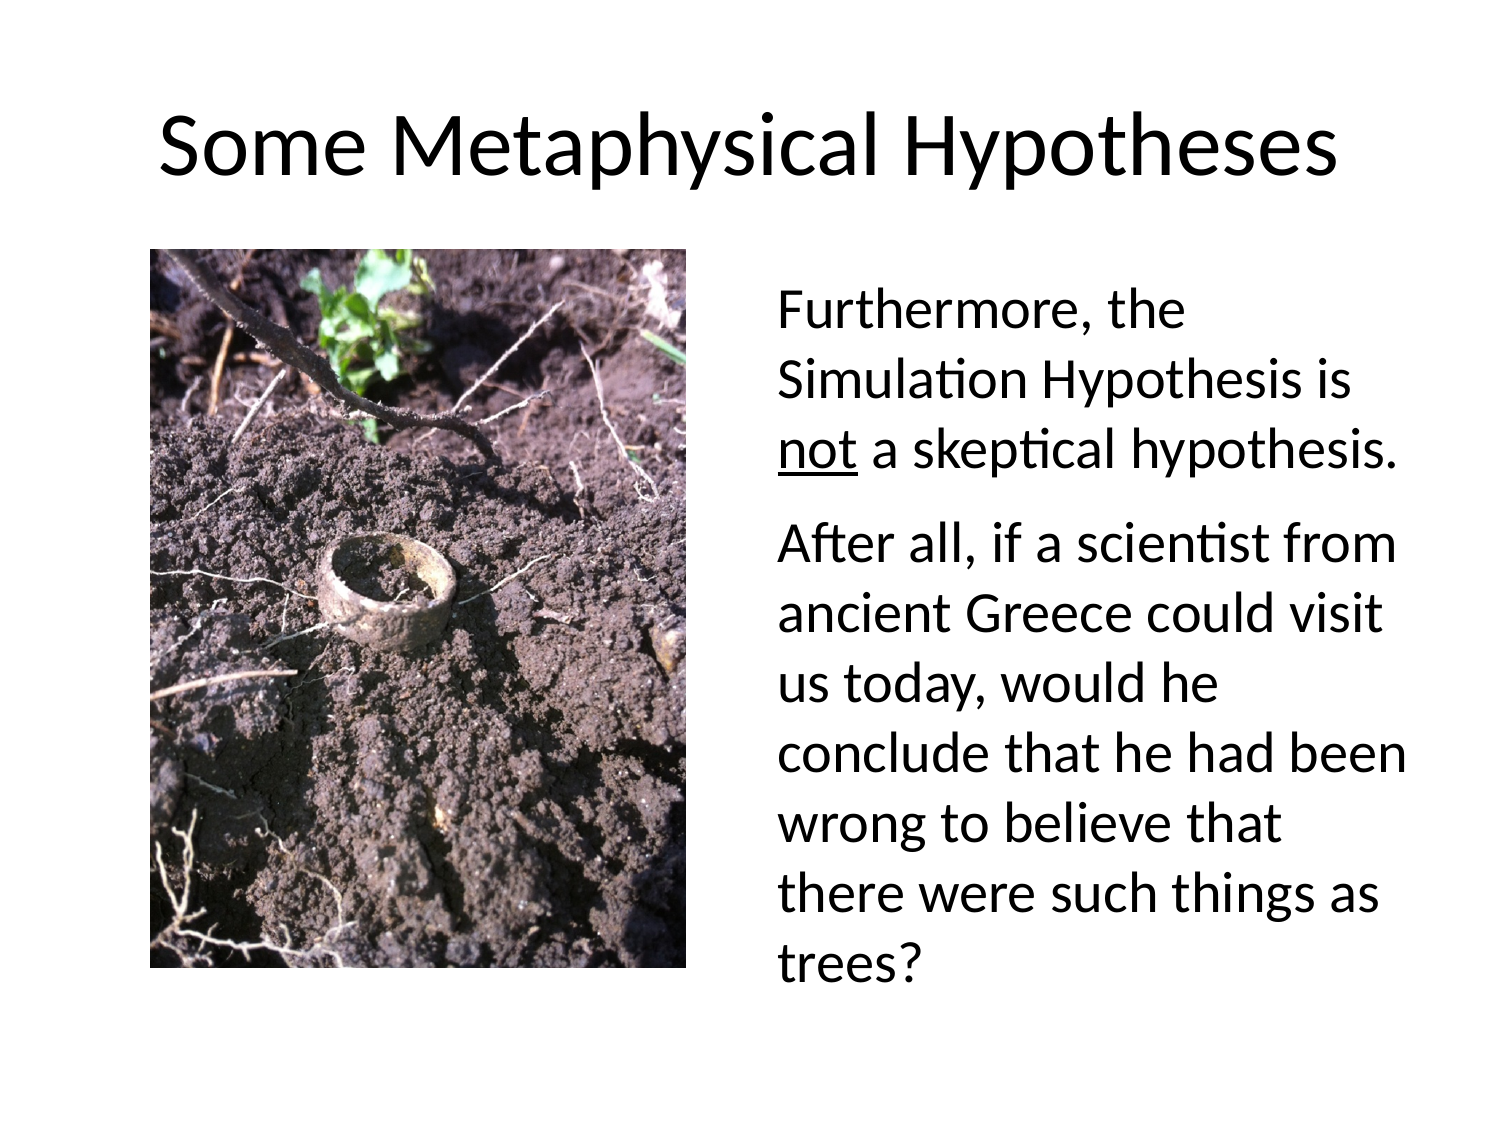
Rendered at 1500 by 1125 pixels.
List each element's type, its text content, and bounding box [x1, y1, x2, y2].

title Some Metaphysical Hypotheses [75, 45, 1425, 233]
picture [149, 249, 686, 969]
list Furthermore, the Simulation Hypothesis is not a skeptical hypothesis. After all, if a scientist from ancient Greece could visit us today, would he conclude that he had been wrong to believe that there were such things as trees? [762, 262, 1425, 1005]
